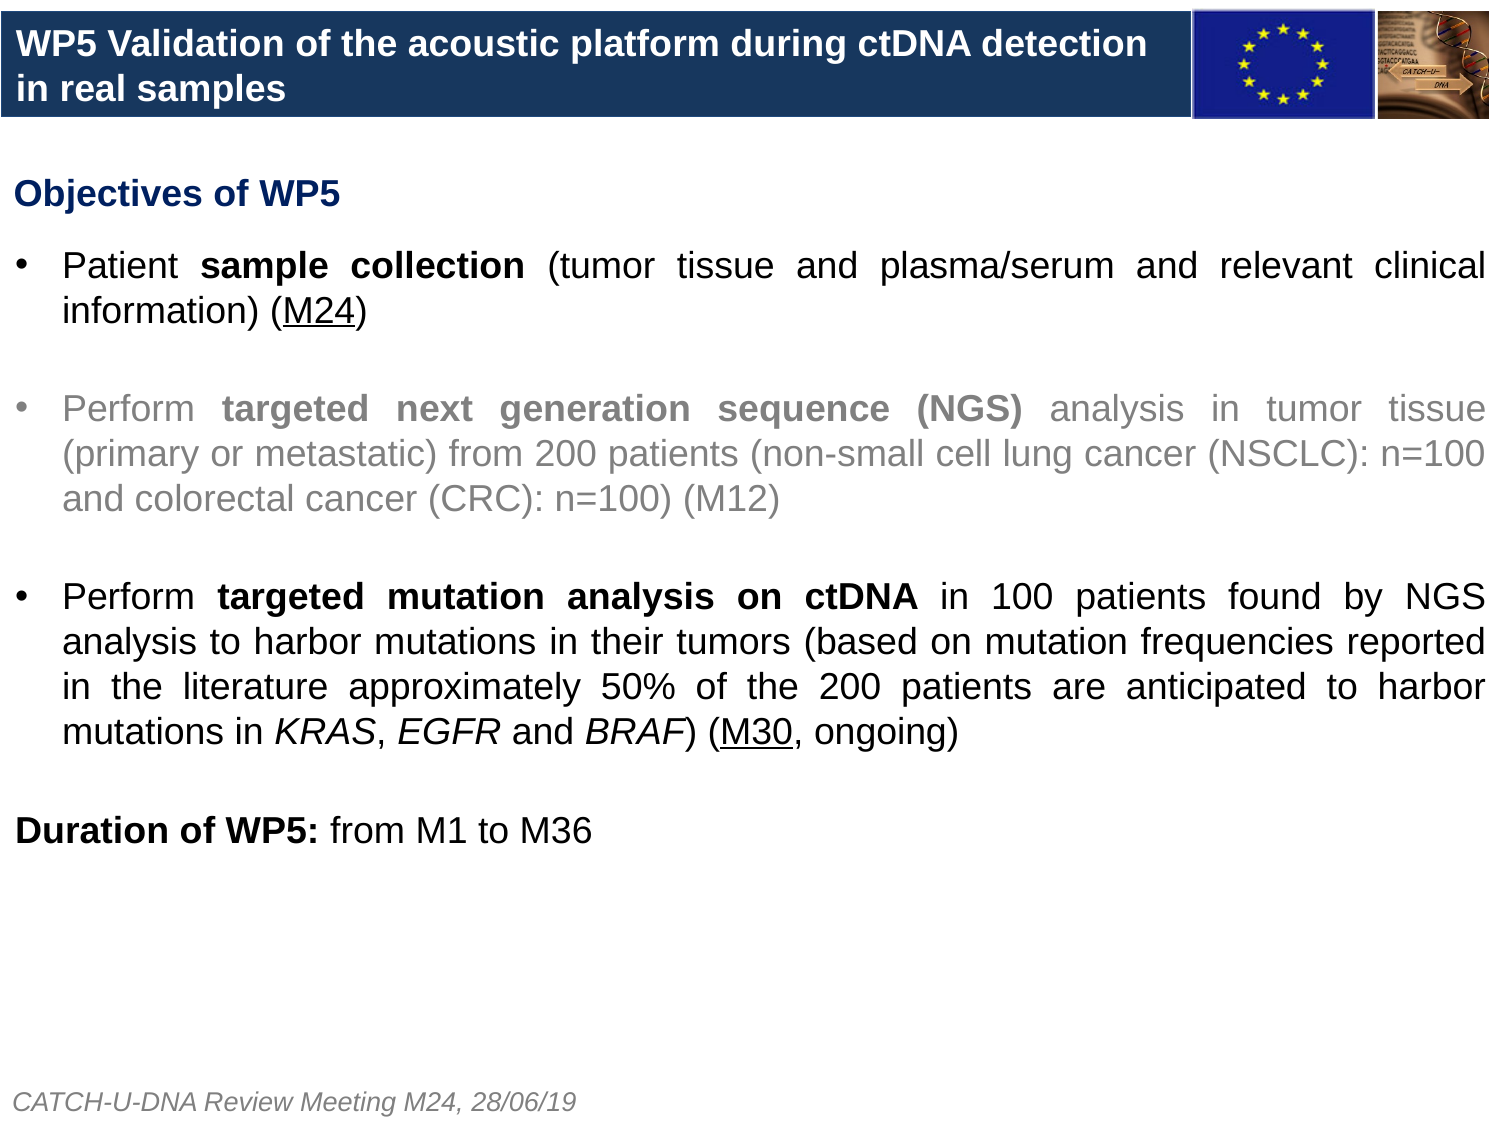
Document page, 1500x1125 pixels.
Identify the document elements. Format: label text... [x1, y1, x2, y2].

text_box WP5 Validation of the acoustic platform during ctDNA detection in real samples [1, 11, 1188, 117]
text_box Objectives of WP5 [0, 161, 1500, 222]
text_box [1192, 8, 1490, 119]
text_box CATCH-U-DNA Review Meeting M24, 28/06/19 [0, 1076, 592, 1125]
text_box Patient sample collection (tumor tissue and plasma/serum and relevant clinical information) (M24) Perform targeted next generation sequence (NGS) analysis in tumor tissue (primary or metastatic) from 200 patients (non-small cell lung cancer (NSCLC): n=100 and colorectal cancer (CRC): n=100) (M12) Perform targeted mutation analysis on ctDNA in 100 patients found by NGS analysis to harbor mutations in their tumors (based on mutation frequencies reported in the literature approximately 50% of the 200 patients are anticipated to harbor mutations in KRAS, EGFR and BRAF) (M30, ongoing) Duration of WP5: from M1 to M36 [0, 233, 1500, 859]
